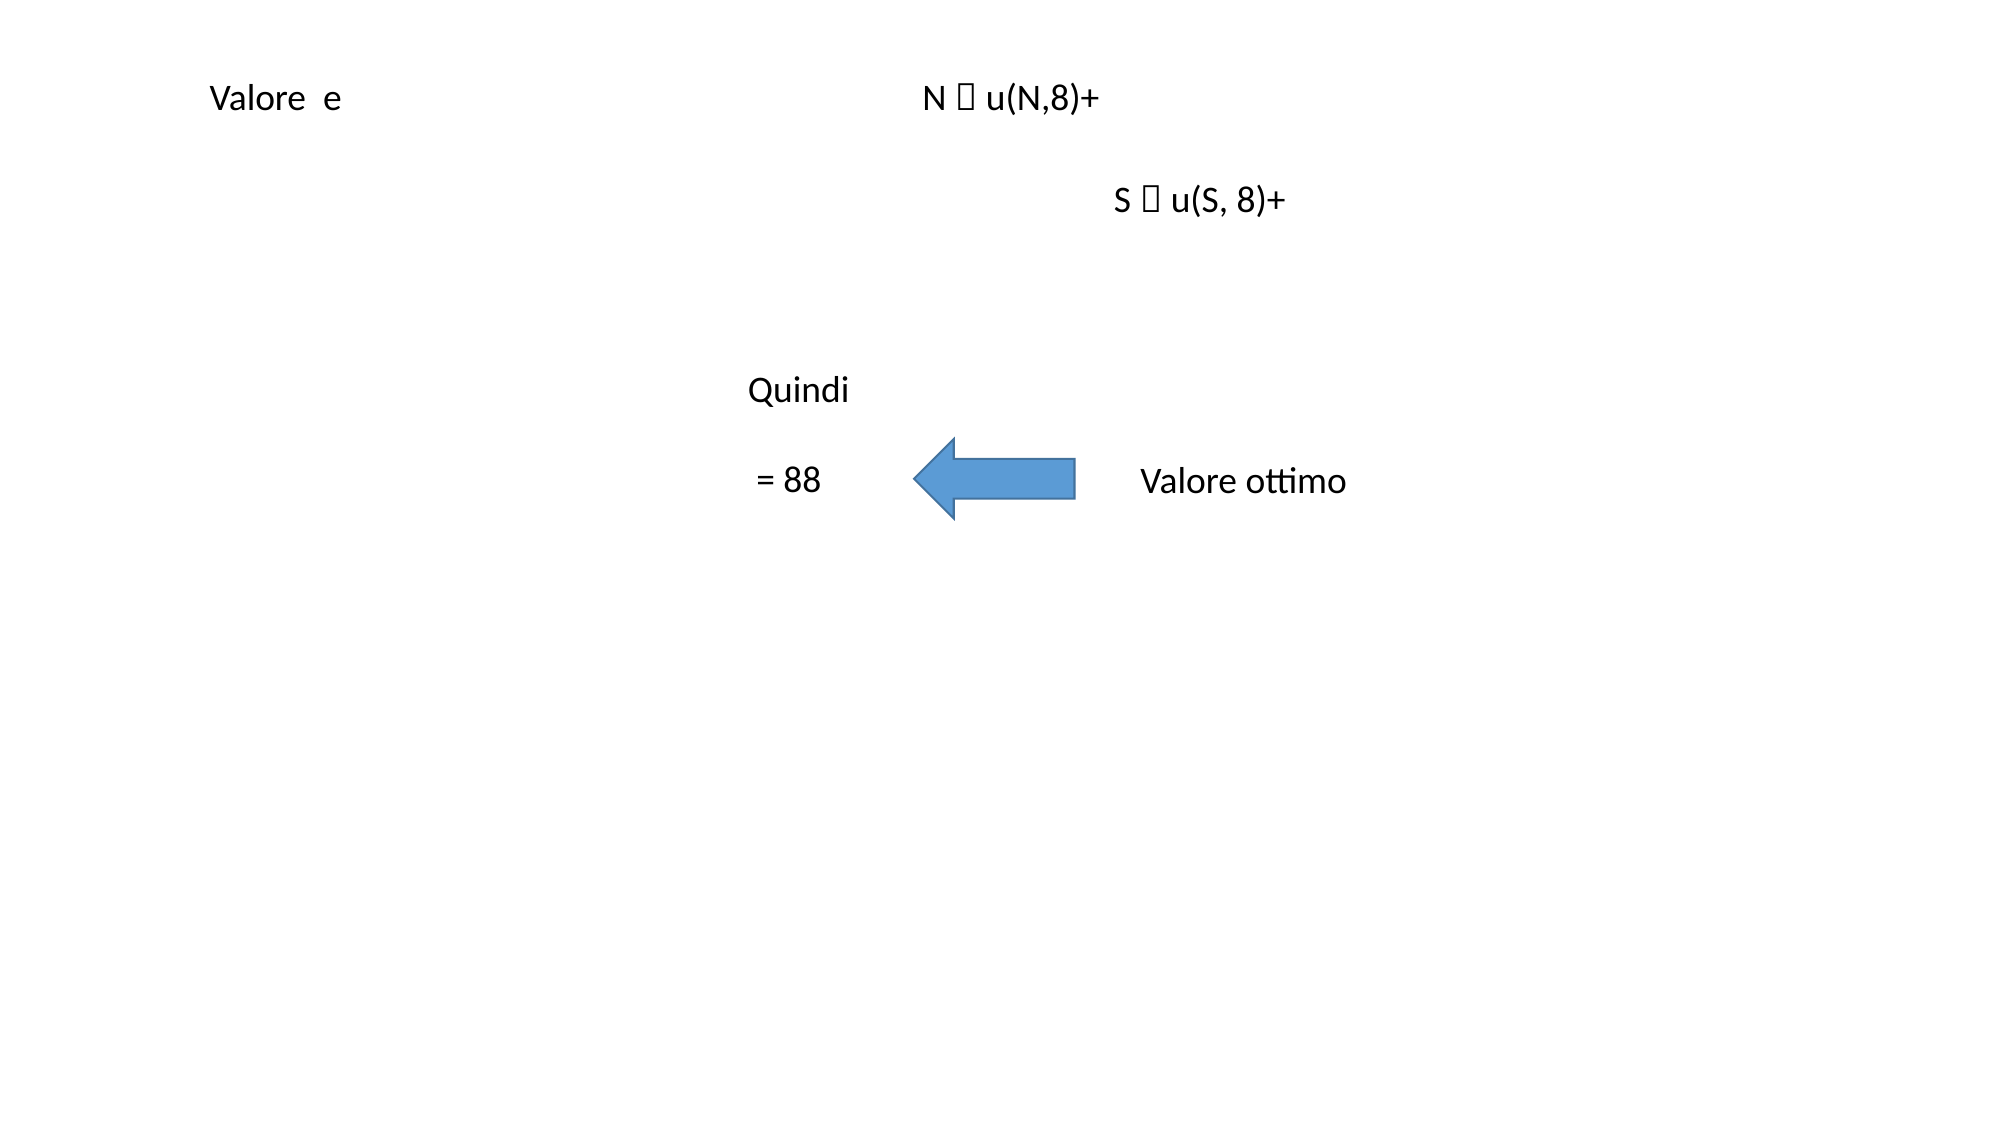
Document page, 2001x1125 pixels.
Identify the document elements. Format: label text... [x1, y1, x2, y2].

text_box Valore ottimo [1125, 448, 1426, 509]
text_box [912, 436, 1076, 521]
